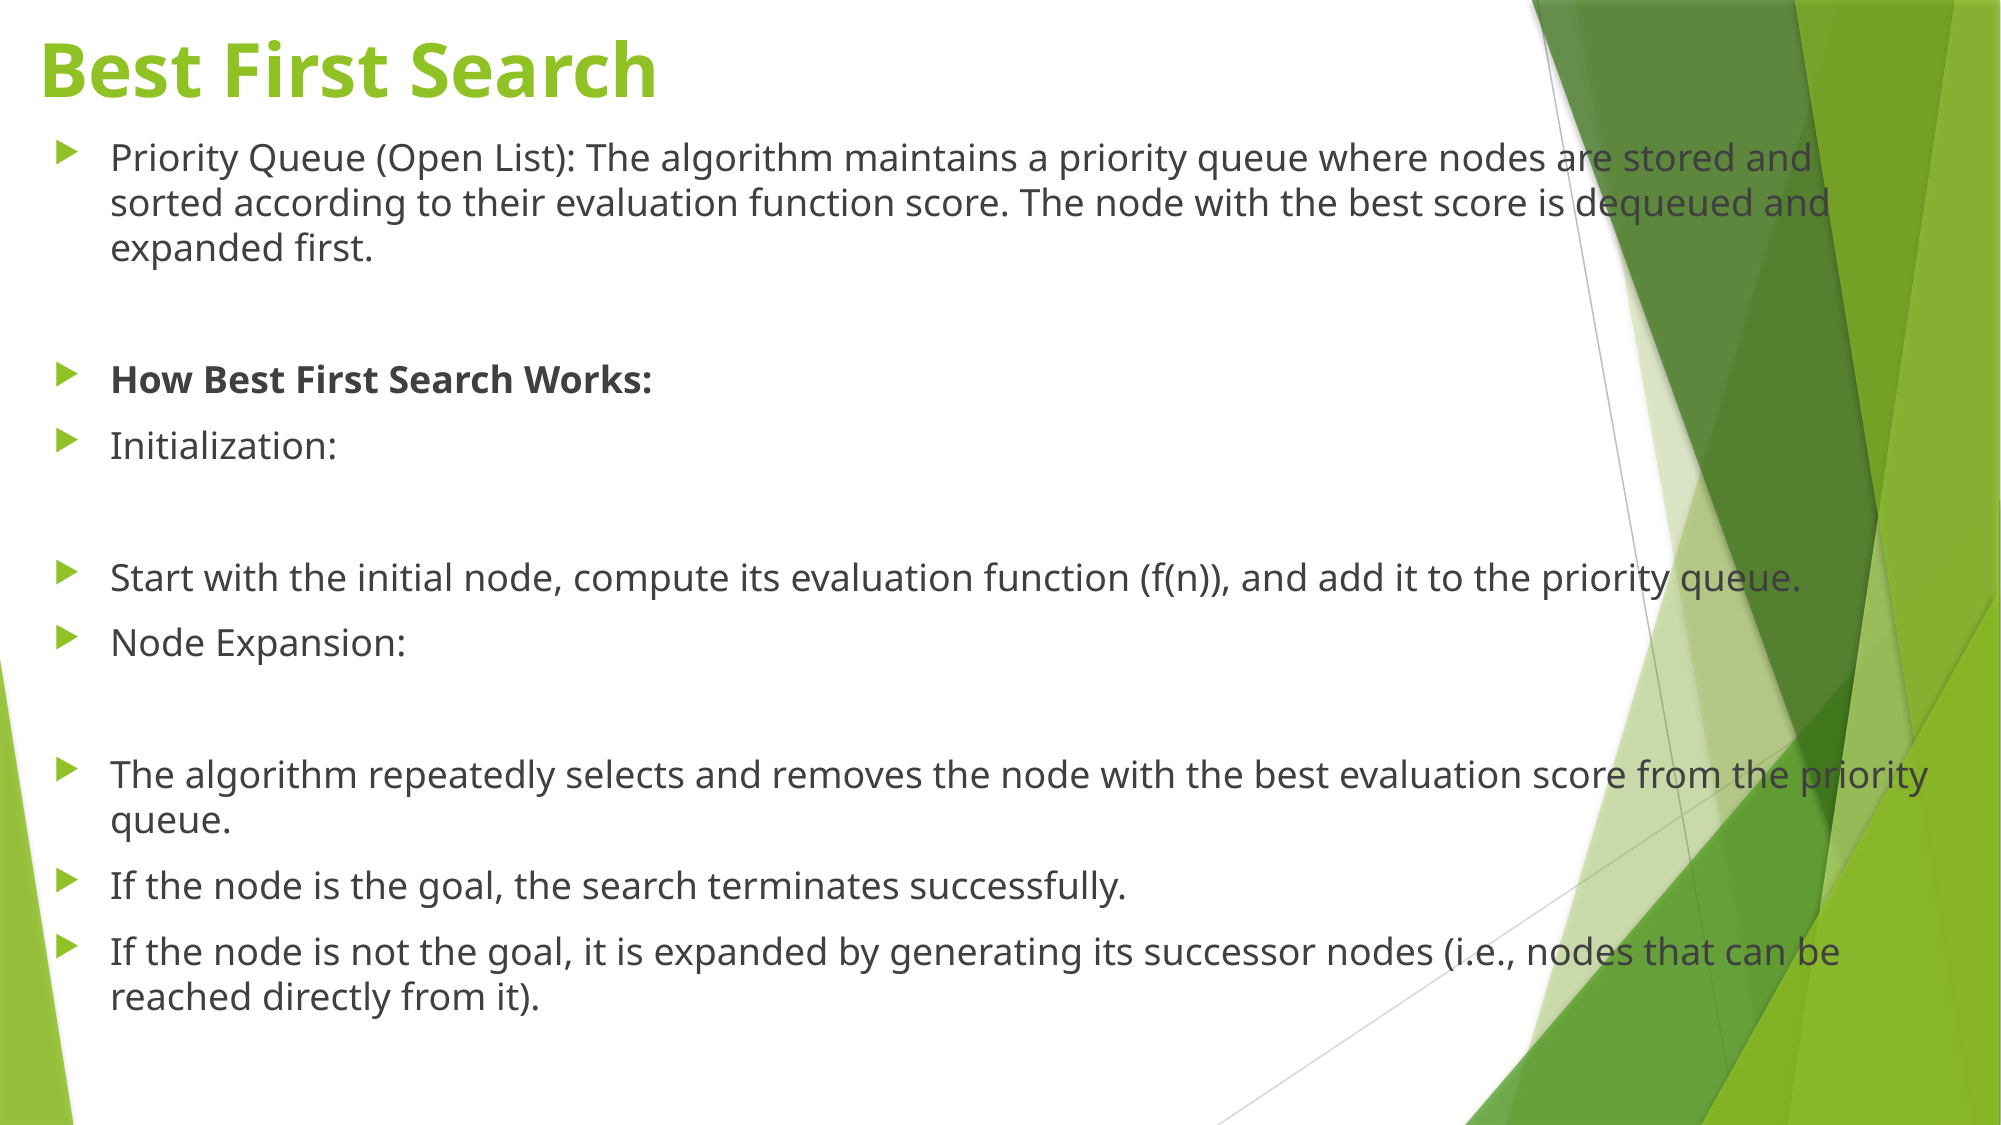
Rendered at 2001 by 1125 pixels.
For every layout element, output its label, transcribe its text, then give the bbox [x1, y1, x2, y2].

title Best First Search [23, 15, 1954, 147]
list Priority Queue (Open List): The algorithm maintains a priority queue where nodes are stored and sorted according to their evaluation function score. The node with the best score is dequeued and expanded first. How Best First Search Works: Initialization: Start with the initial node, compute its evaluation function (f(n)), and add it to the priority queue. Node Expansion: The algorithm repeatedly selects and removes the node with the best evaluation score from the priority queue. If the node is the goal, the search terminates successfully. If the node is not the goal, it is expanded by generating its successor nodes (i.e., nodes that can be reached directly from it). [38, 126, 1954, 1057]
